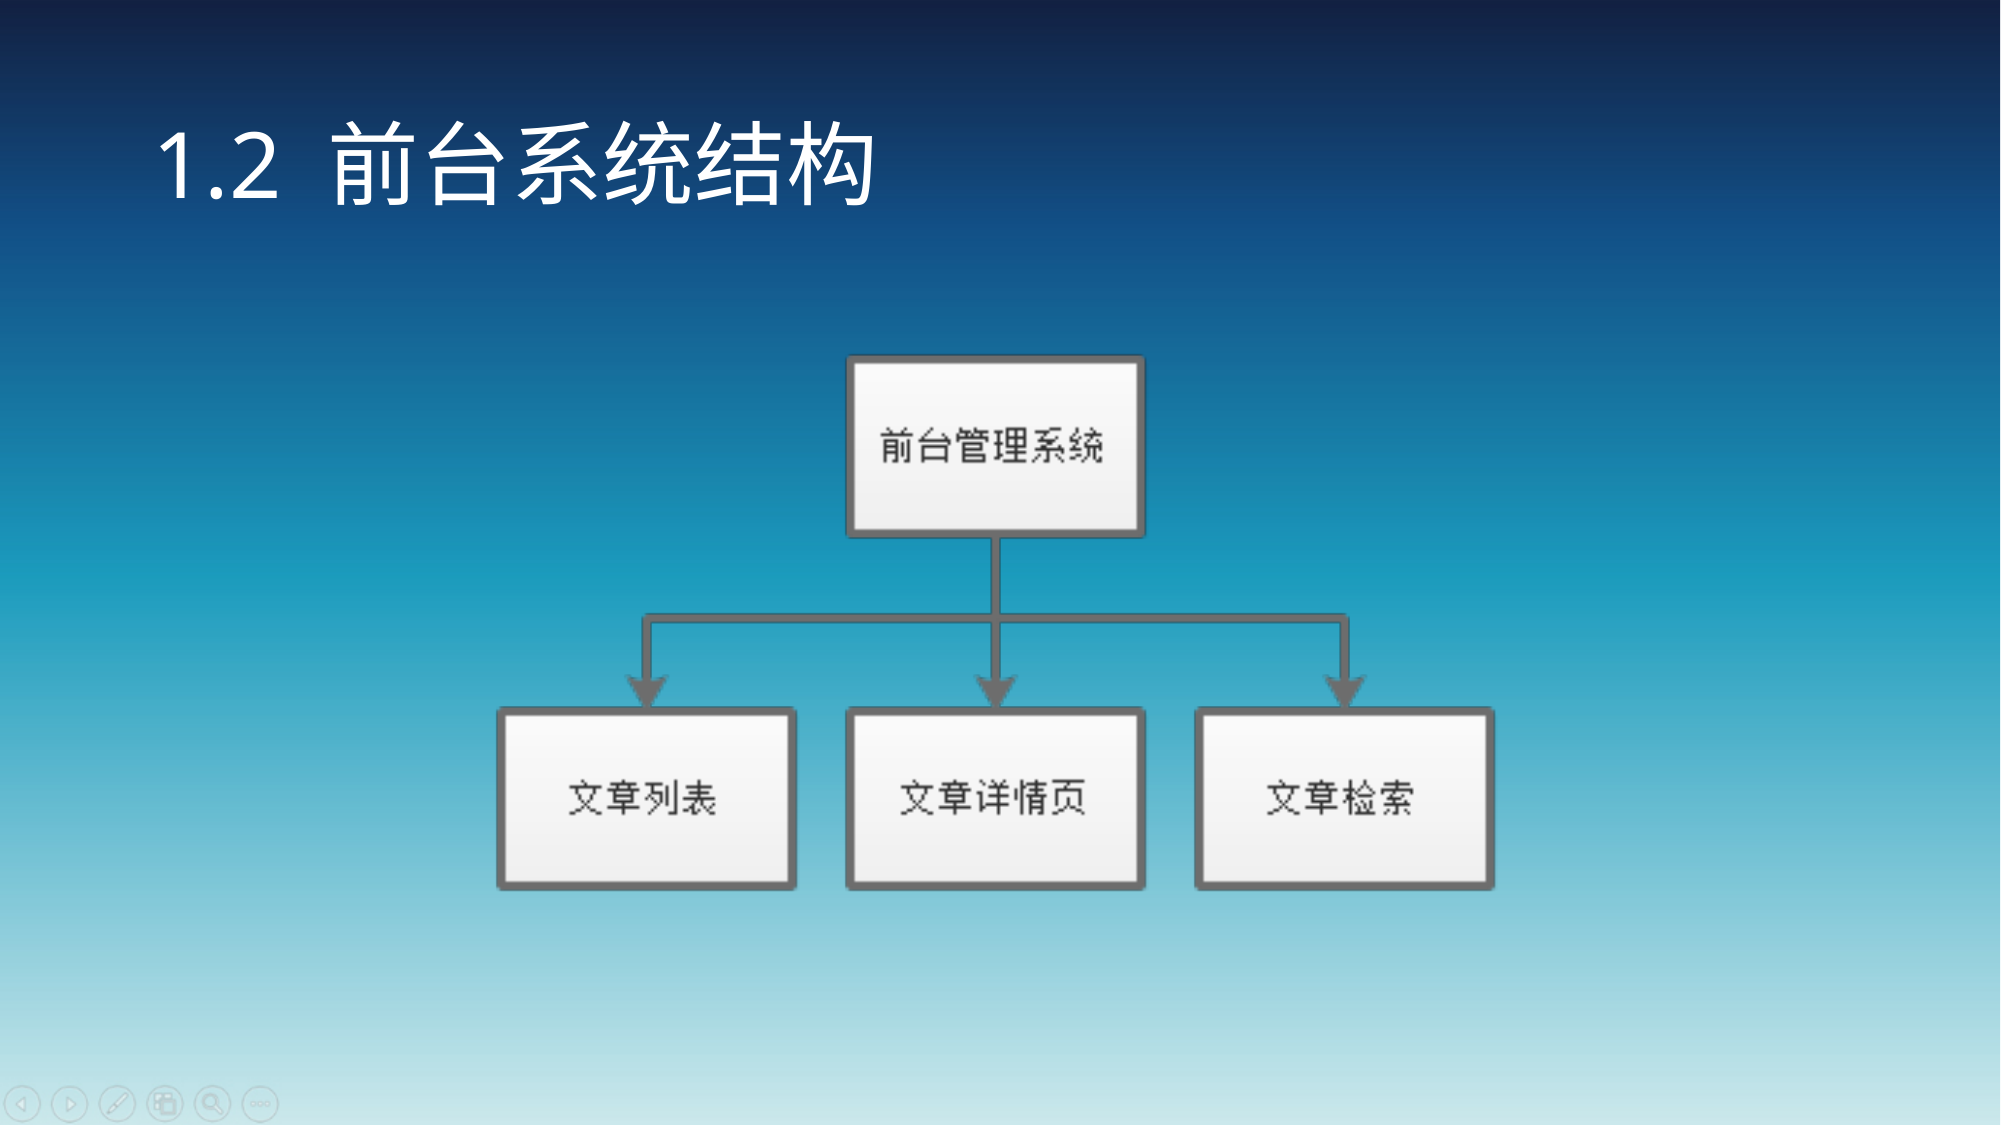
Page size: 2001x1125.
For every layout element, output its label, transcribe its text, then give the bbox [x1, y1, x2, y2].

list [492, 347, 1507, 900]
title 1.2 前台系统结构 [137, 59, 1863, 278]
picture [0, 0, 2001, 1125]
